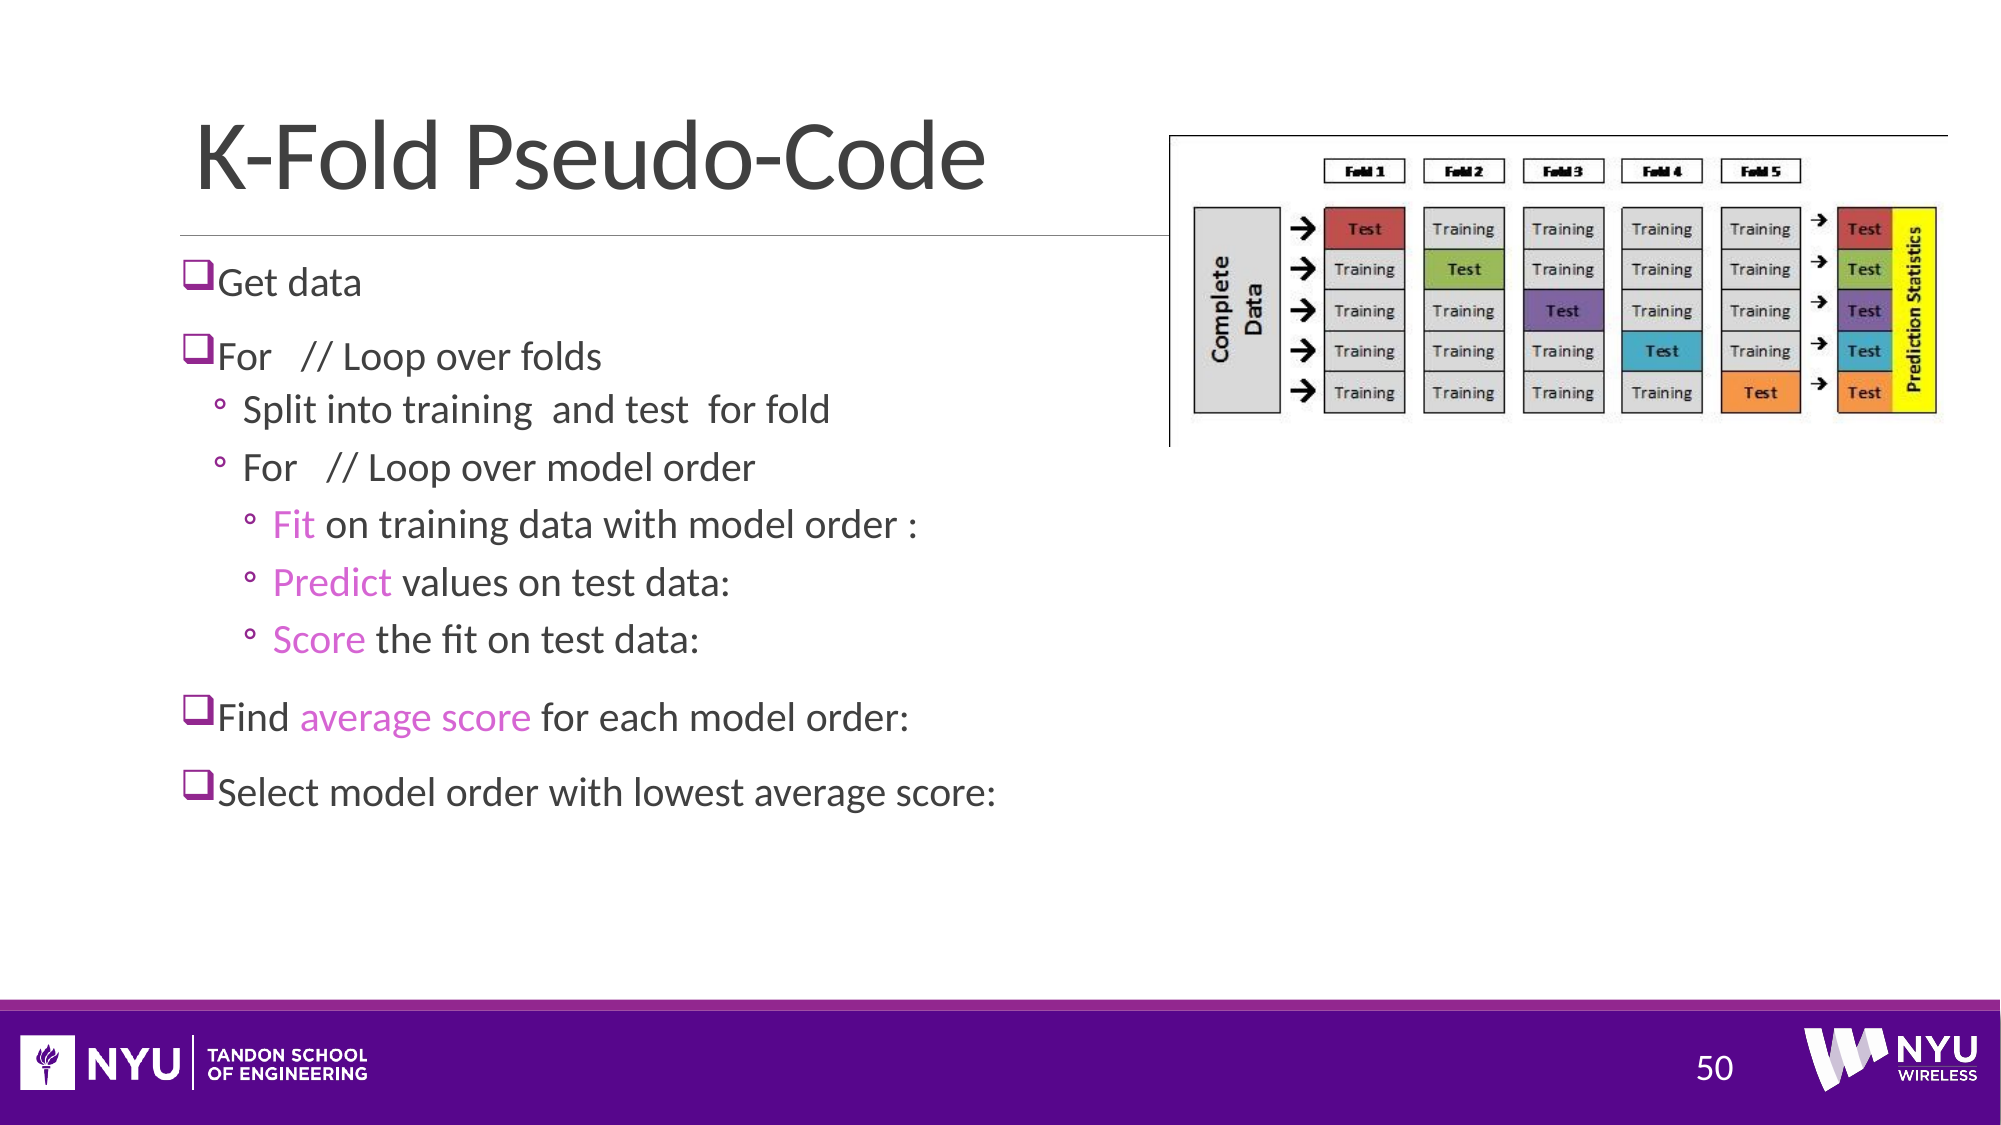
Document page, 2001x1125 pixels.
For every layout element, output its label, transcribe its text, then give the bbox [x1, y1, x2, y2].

title K-Fold Pseudo-Code [180, 47, 1830, 218]
slide_number 50 [1533, 1035, 1749, 1096]
picture [1168, 134, 1949, 447]
